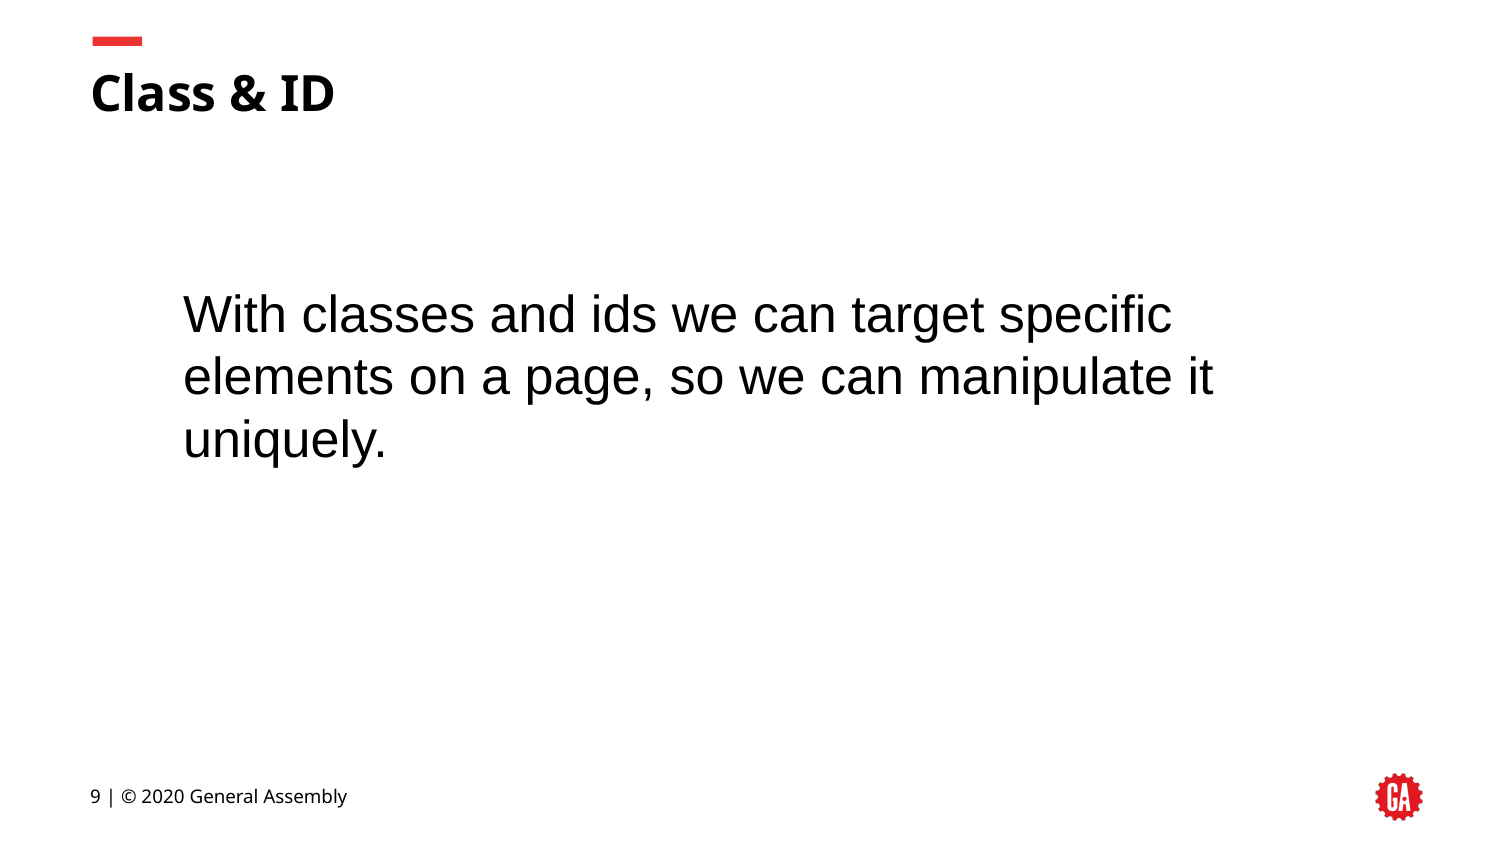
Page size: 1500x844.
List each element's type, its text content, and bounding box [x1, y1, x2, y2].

picture [1373, 771, 1425, 823]
title Class & ID [75, 46, 1473, 140]
text_box With classes and ids we can target specific elements on a page, so we can manipulate it uniquely. [168, 265, 1317, 545]
slide_number ‹#› | © 2020 General Assembly [75, 764, 465, 830]
